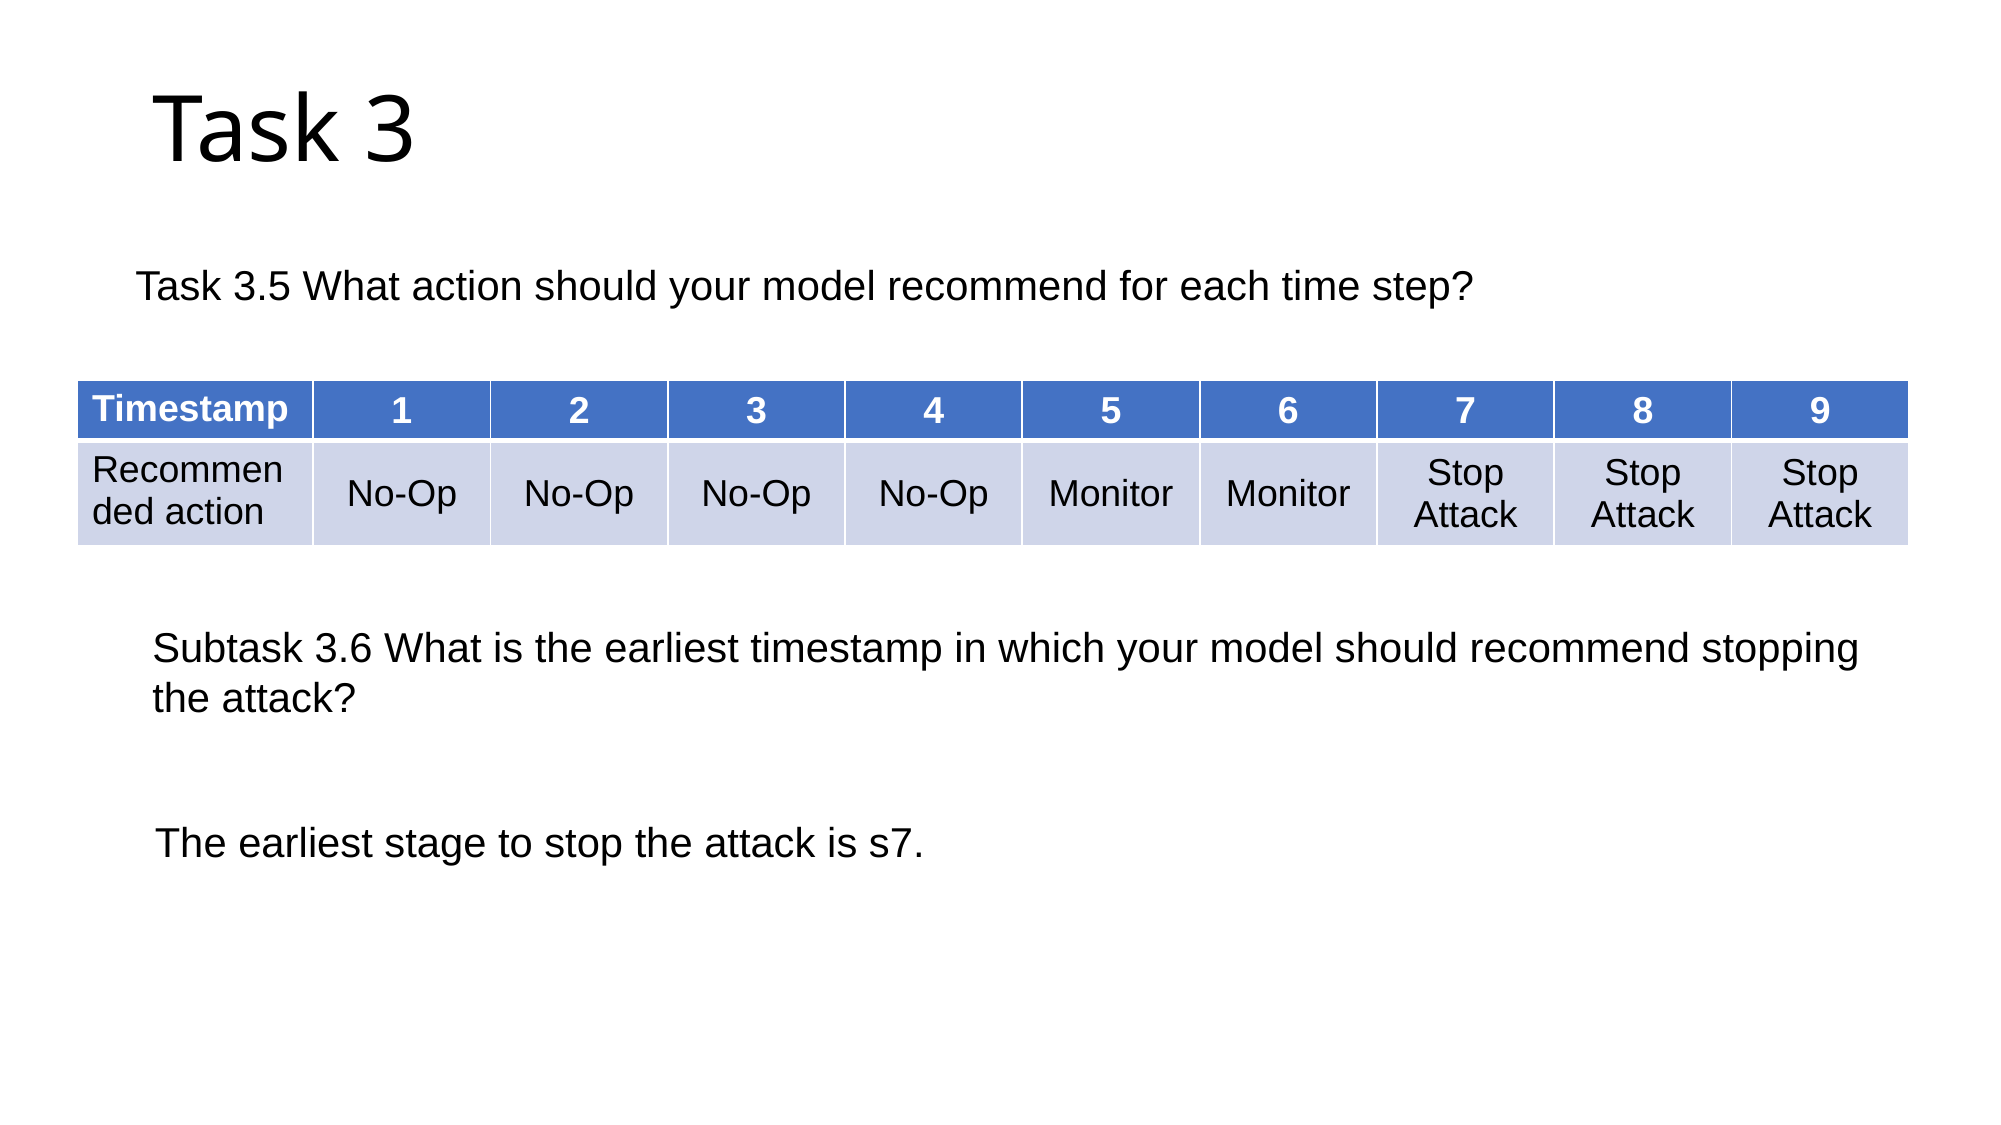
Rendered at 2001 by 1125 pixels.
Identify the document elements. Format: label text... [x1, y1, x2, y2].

table_header 6 [1201, 381, 1376, 438]
table_cell Monitor [1023, 443, 1199, 545]
table_cell No-Op [491, 443, 667, 545]
table_cell Monitor [1201, 443, 1376, 545]
table_cell Stop Attack [1555, 443, 1731, 545]
table_header 1 [314, 381, 490, 438]
table_header 3 [669, 381, 844, 438]
table_header 8 [1555, 381, 1731, 438]
table_cell Recommended action [78, 443, 312, 545]
table_cell No-Op [846, 443, 1021, 545]
table_header 4 [846, 381, 1021, 438]
text_box Task 3 [137, 59, 1863, 203]
text_box Subtask 3.6 What is the earliest timestamp in which your model should recommend stopping the attack? [137, 613, 1906, 729]
text_box The earliest stage to stop the attack is s7. [140, 808, 941, 873]
table_cell No-Op [669, 443, 844, 545]
table_header 9 [1732, 381, 1908, 438]
table_header 7 [1378, 381, 1553, 438]
table_cell Stop Attack [1732, 443, 1908, 545]
table_header 5 [1023, 381, 1199, 438]
table_cell Stop Attack [1378, 443, 1553, 545]
table_header Timestamp [78, 381, 312, 438]
text_box Task 3.5 What action should your model recommend for each time step? [120, 251, 1832, 316]
table_cell No-Op [314, 443, 490, 545]
table_header 2 [491, 381, 667, 438]
